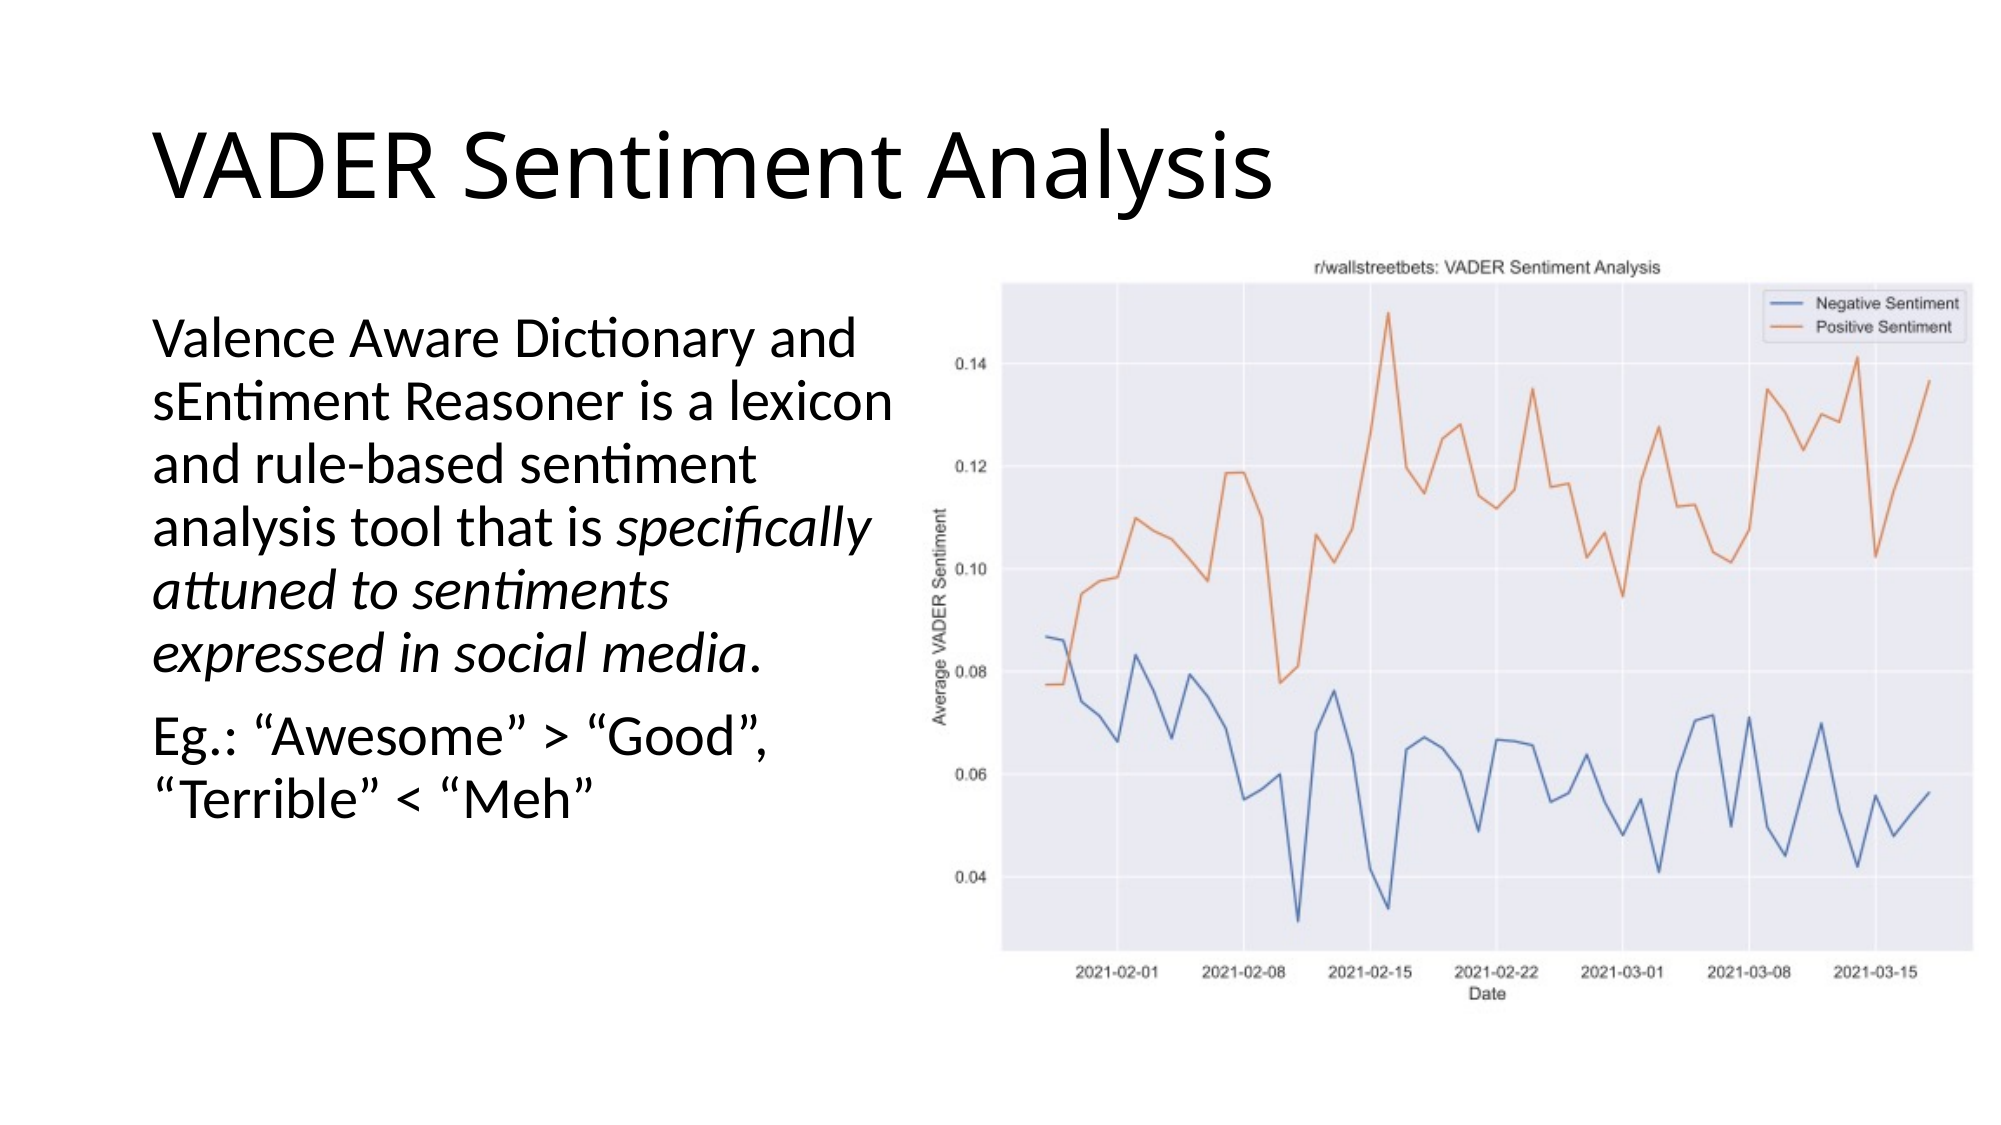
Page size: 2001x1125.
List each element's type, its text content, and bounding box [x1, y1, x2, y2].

list Valence Aware Dictionary and sEntiment Reasoner is a lexicon and rule-based sentiment analysis tool that is specifically attuned to sentiments expressed in social media. Eg.: “Awesome” > “Good”, “Terrible” < “Meh” [137, 299, 922, 1014]
title VADER Sentiment Analysis [137, 59, 1863, 278]
picture [922, 250, 1985, 1014]
